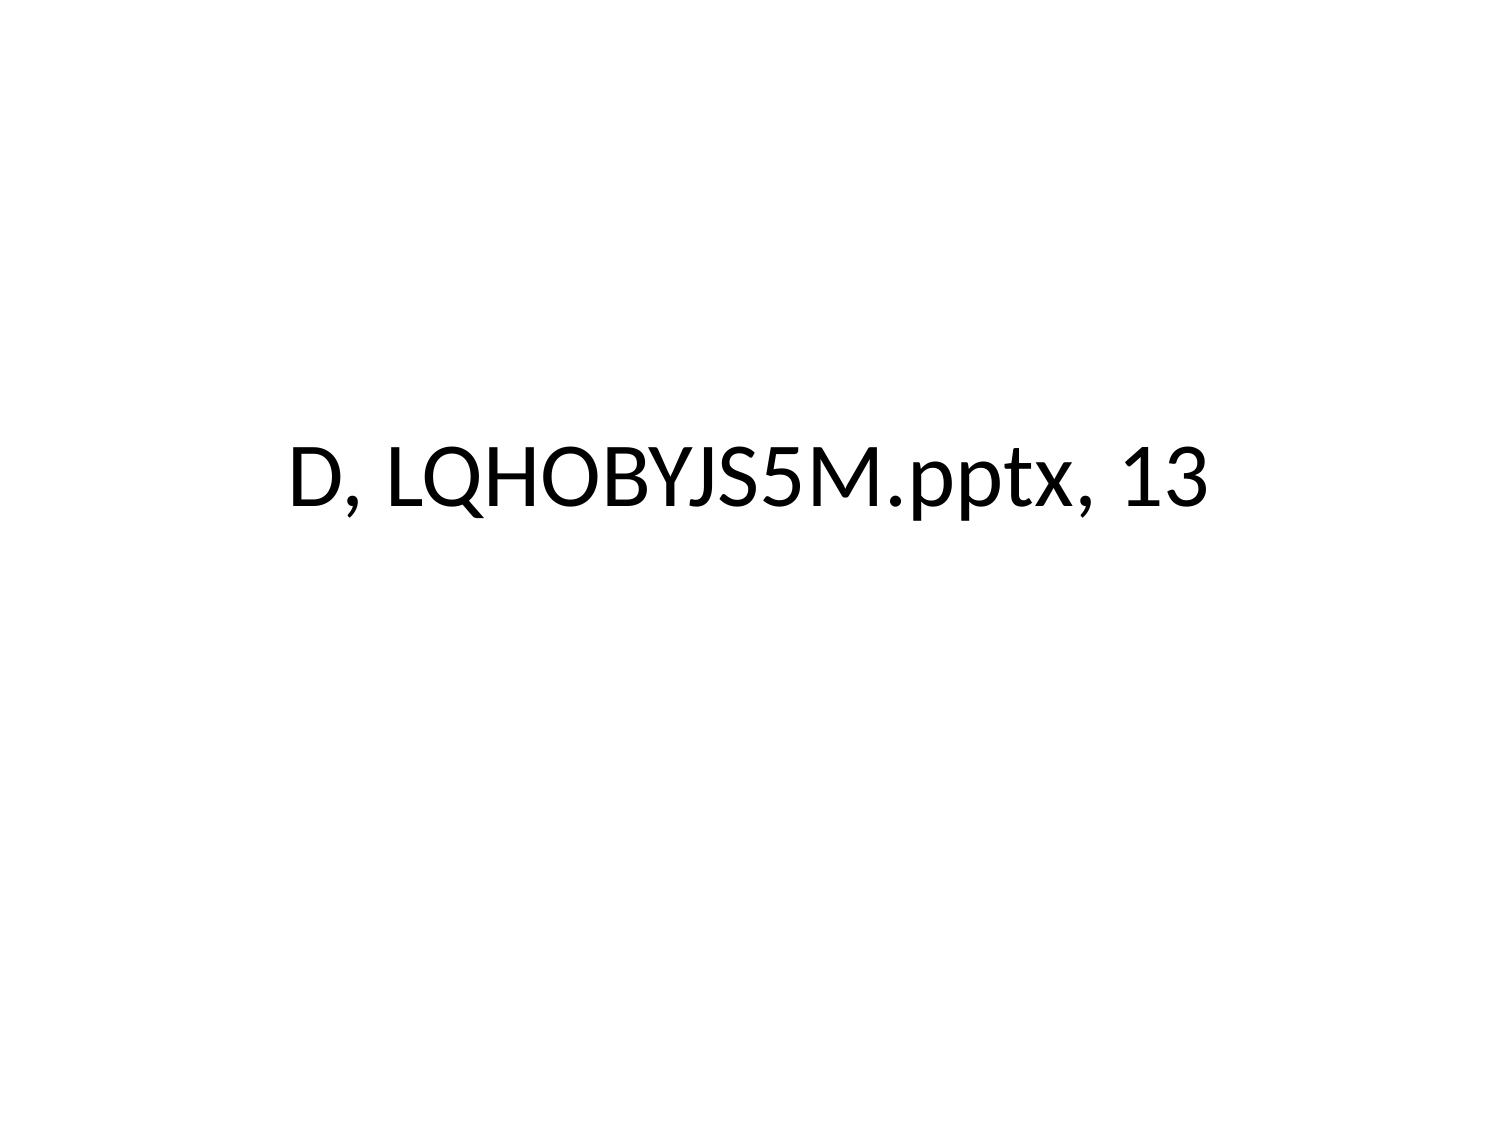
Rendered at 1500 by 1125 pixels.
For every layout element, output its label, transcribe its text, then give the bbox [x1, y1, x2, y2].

title D, LQHOBYJS5M.pptx, 13 [112, 349, 1388, 591]
